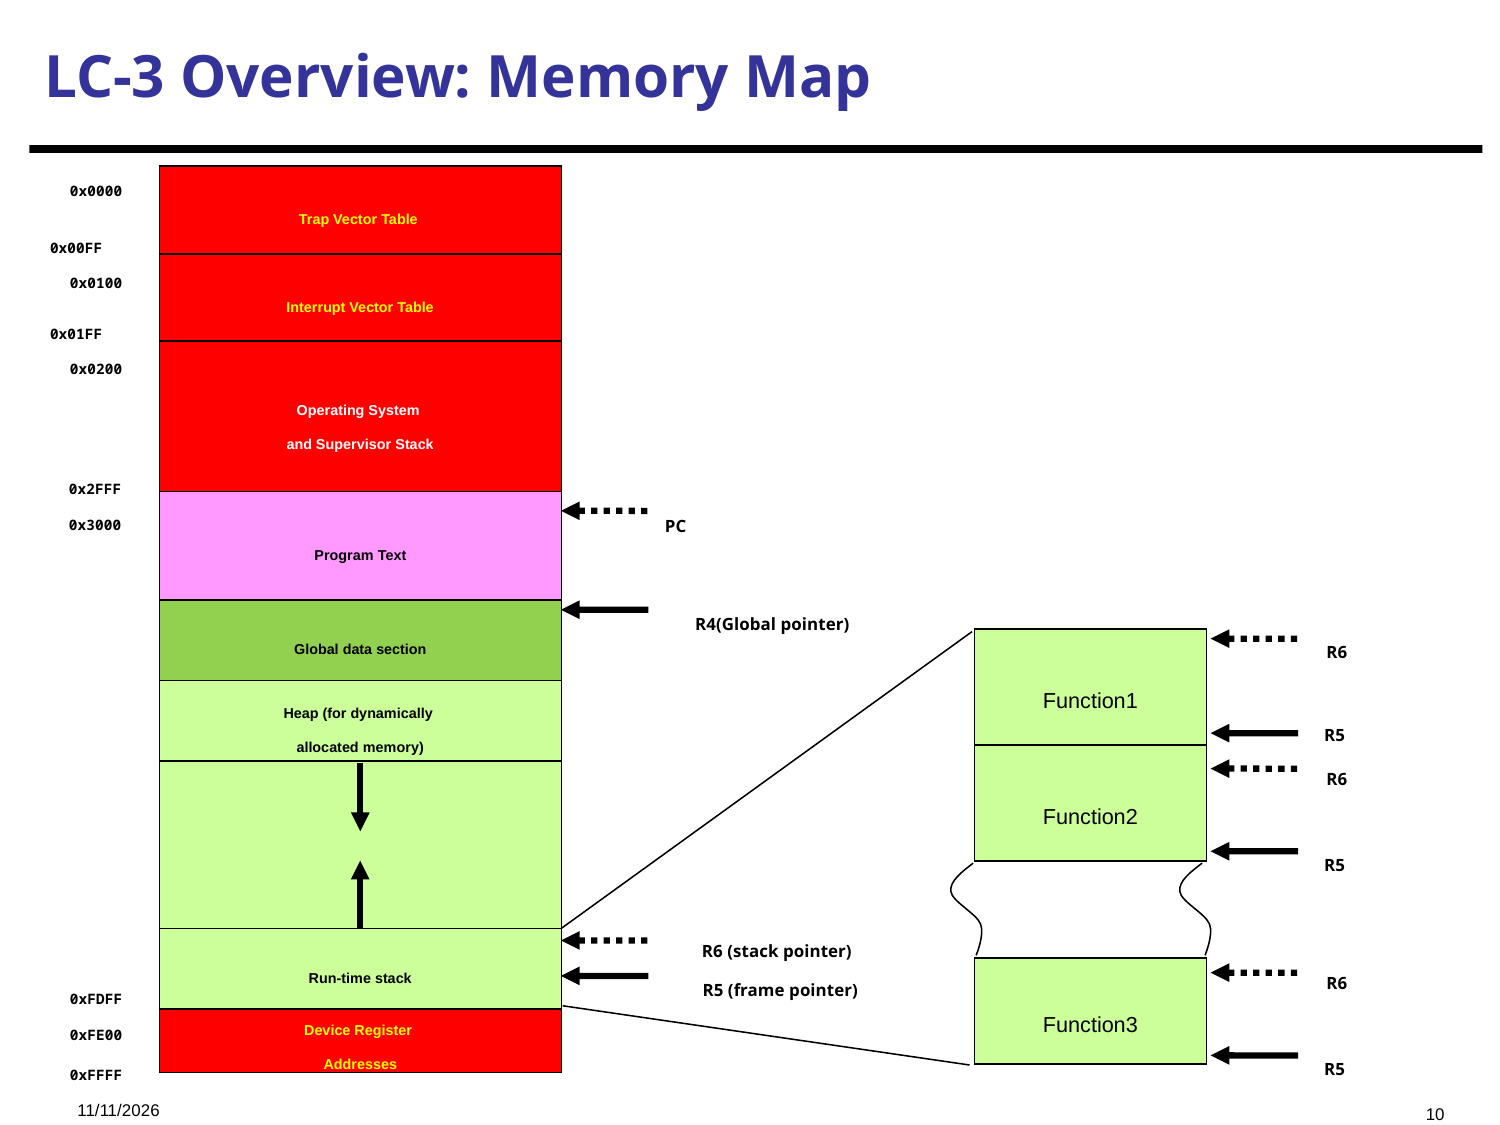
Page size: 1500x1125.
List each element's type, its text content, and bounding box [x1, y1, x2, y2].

title LC-3 Overview: Memory Map [29, 11, 1480, 138]
text_box Operating System and Supervisor Stack [159, 341, 562, 491]
text_box 0x00FF [35, 214, 172, 264]
text_box R5 (frame pointer) [687, 952, 873, 1004]
text_box Device Register Addresses [159, 1010, 562, 1073]
slide_number 10 [1009, 1076, 1461, 1118]
text_box 0x0000 [55, 158, 138, 207]
text_box R6 (stack pointer) [687, 938, 867, 952]
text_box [950, 614, 1377, 1083]
text_box [562, 504, 574, 518]
text_box Run-time stack [159, 928, 562, 1010]
text_box Global data section [159, 600, 562, 680]
text_box PC [649, 488, 702, 543]
text_box [562, 603, 649, 616]
text_box 0xFE00 [55, 1001, 138, 1051]
text_box 0xFFFF [55, 1051, 138, 1091]
text_box 0x0100 [55, 250, 138, 300]
text_box Trap Vector Table [159, 165, 562, 254]
text_box Heap (for dynamically allocated memory) [159, 680, 555, 762]
text_box [560, 969, 649, 983]
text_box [562, 1005, 970, 1066]
text_box 0xFDFF [55, 965, 138, 1001]
text_box 0x01FF [35, 300, 172, 350]
text_box [562, 938, 574, 947]
text_box R4(Global pointer) [680, 586, 865, 630]
text_box Program Text [159, 491, 562, 600]
text_box Interrupt Vector Table [159, 254, 562, 341]
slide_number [62, 1072, 438, 1113]
text_box [159, 762, 555, 928]
text_box 0x0200 [55, 336, 138, 385]
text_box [560, 631, 973, 929]
text_box 0x3000 [54, 491, 137, 541]
text_box 0x2FFF [54, 456, 137, 491]
